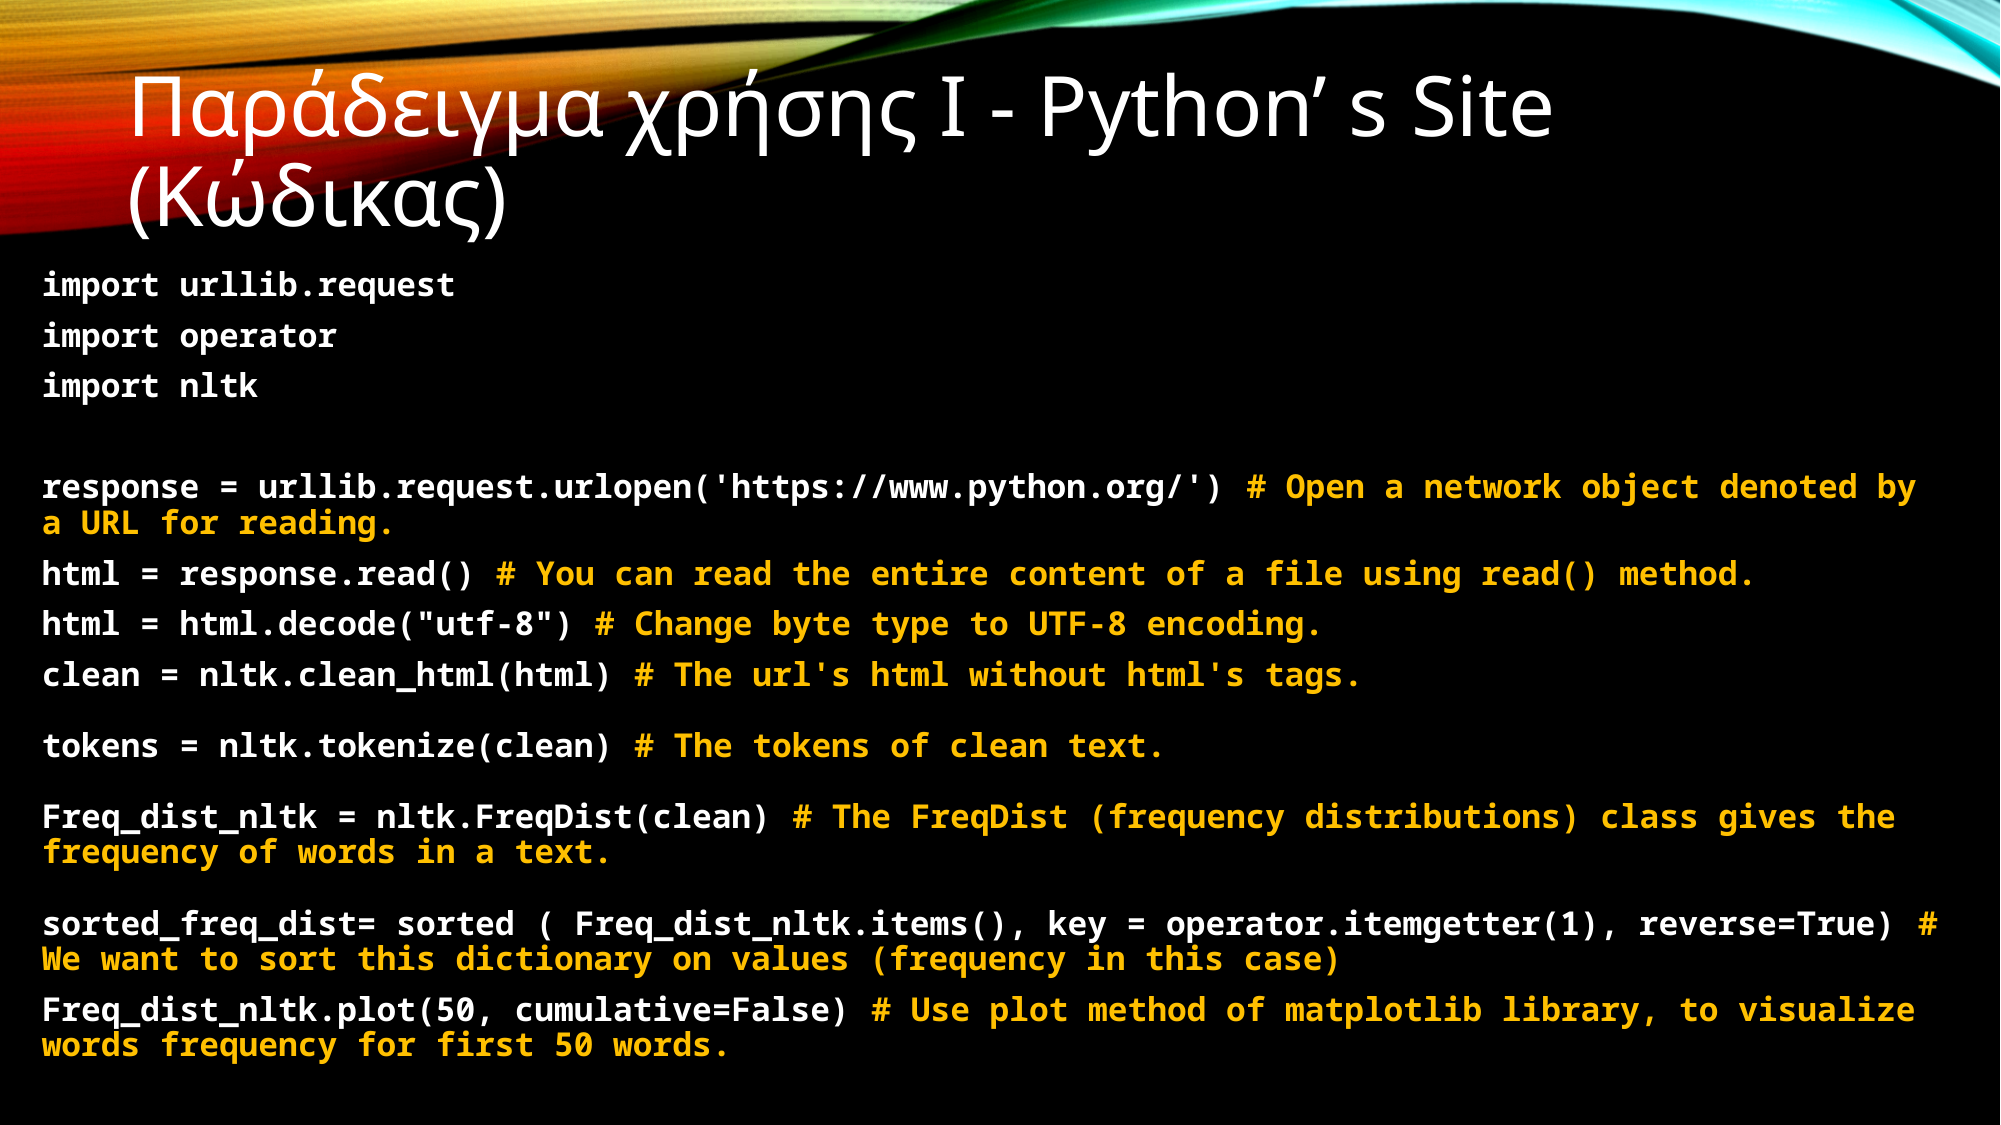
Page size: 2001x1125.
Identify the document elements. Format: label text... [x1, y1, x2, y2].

title Παράδειγμα χρήσης Ι - Python’ s Site (Κώδικας) [112, 48, 1888, 260]
list import urllib.request import operator import nltk response = urllib.request.urlopen('https://www.python.org/') # Open a network object denoted by a URL for reading. html = response.read() # You can read the entire content of a file using read() method. html = html.decode("utf-8") # Change byte type to UTF-8 encoding. clean = nltk.clean_html(html) # The url's html without html's tags. tokens = nltk.tokenize(clean) # The tokens of clean text. Freq_dist_nltk = nltk.FreqDist(clean) # The FreqDist (frequency distributions) class gives the frequency of words in a text. sorted_freq_dist= sorted ( Freq_dist_nltk.items(), key = operator.itemgetter(1), reverse=True) # We want to sort this dictionary on values (frequency in this case) Freq_dist_nltk.plot(50, cumulative=False) # Use plot method of matplotlib library, to visualize words frequency for first 50 words. [26, 260, 1970, 1079]
picture [0, 0, 2000, 237]
